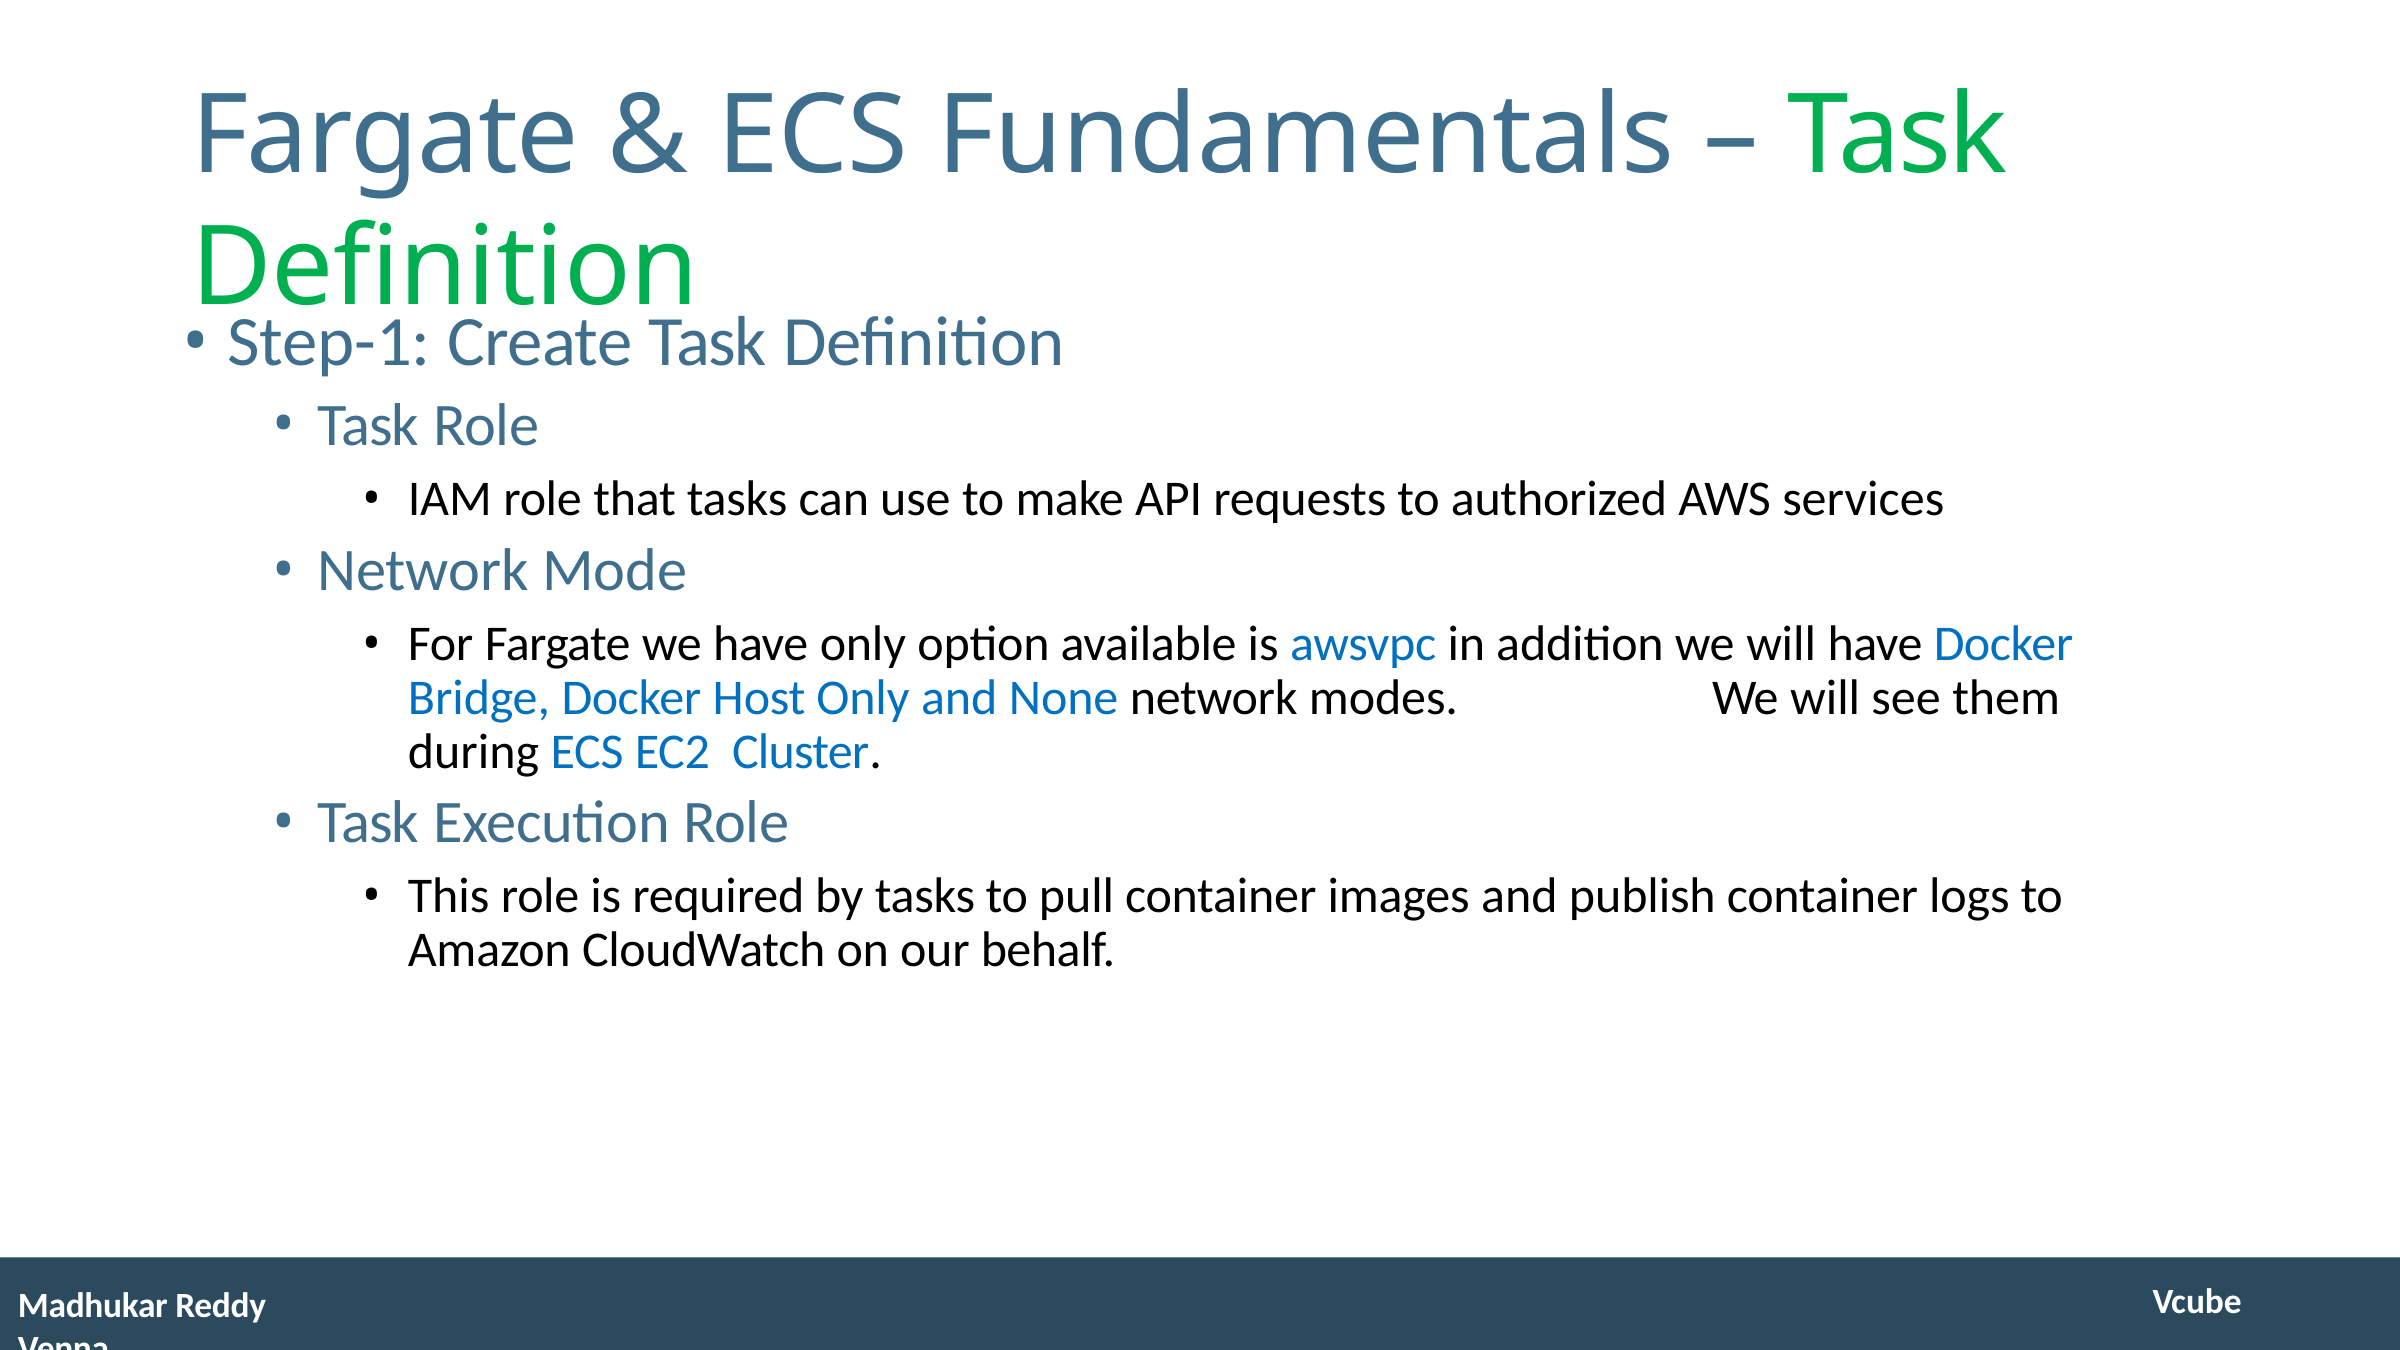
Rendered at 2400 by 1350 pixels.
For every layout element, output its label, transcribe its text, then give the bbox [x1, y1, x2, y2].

slide_number Vcube [2150, 1277, 2351, 1350]
title Fargate & ECS Fundamentals – Task Definition [188, 59, 2212, 327]
text_box Step-1: Create Task Definition Task Role IAM role that tasks can use to make API requests to authorized AWS services Network Mode For Fargate we have only option available is awsvpc in addition we will have Docker Bridge, Docker Host Only and None network modes. We will see them during ECS EC2 Cluster. Task Execution Role This role is required by tasks to pull container images and publish container logs to Amazon CloudWatch on our behalf. [180, 287, 2150, 977]
footer Madhukar Reddy Venna [15, 1282, 311, 1350]
